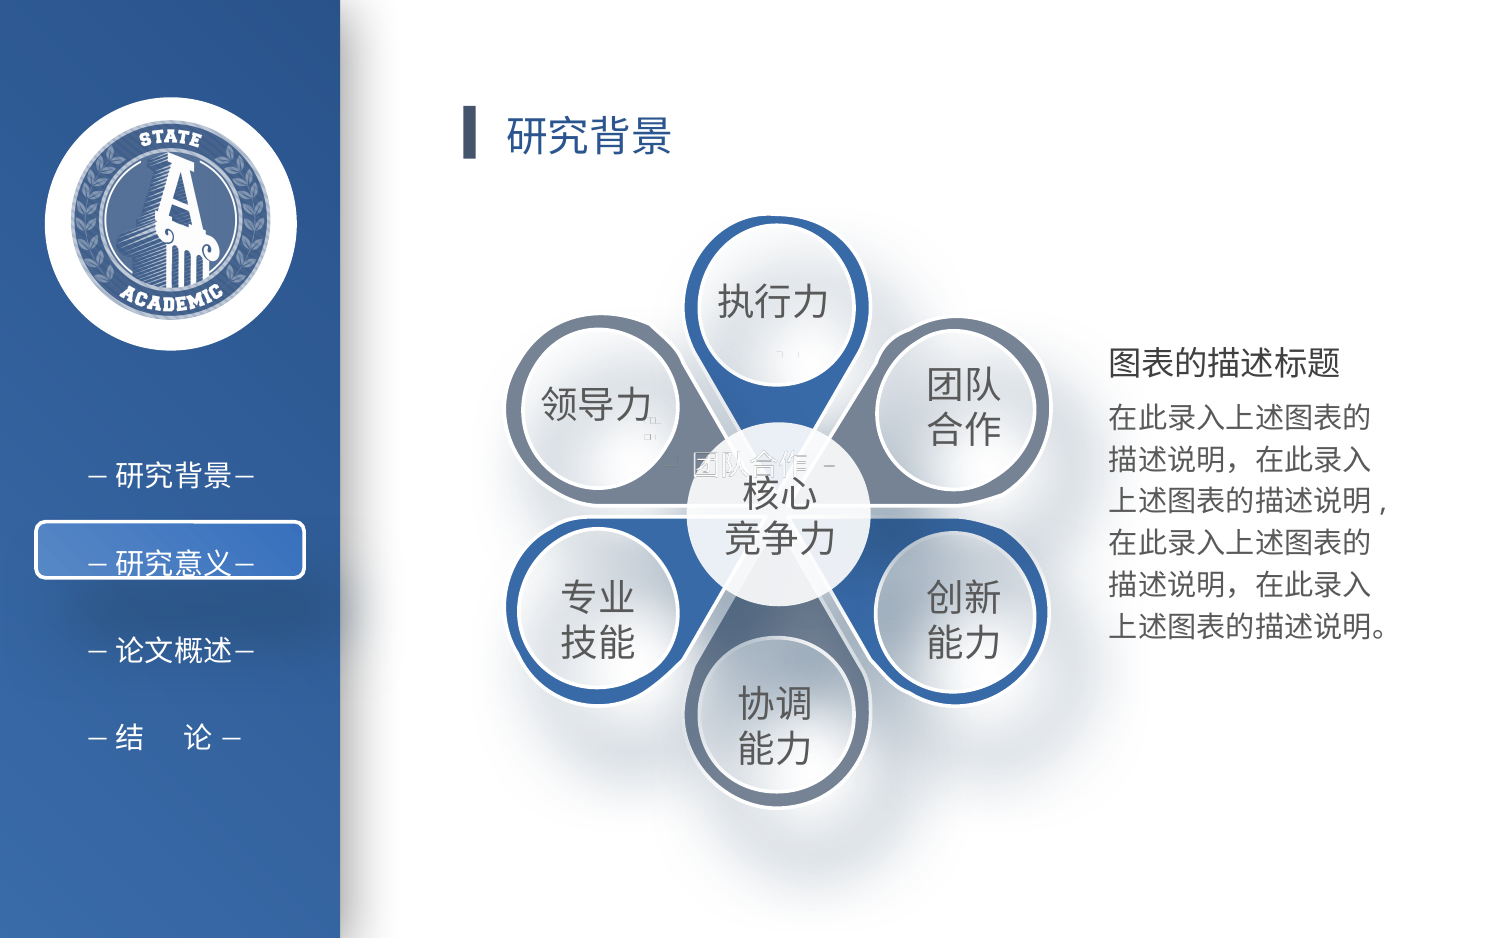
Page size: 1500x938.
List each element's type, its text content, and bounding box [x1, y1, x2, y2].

text_box 专业 技能 [545, 566, 651, 671]
picture [643, 438, 857, 499]
text_box [828, 314, 1054, 508]
text_box 研究背景 [491, 102, 689, 168]
text_box [840, 590, 1052, 709]
text_box [461, 104, 478, 161]
text_box 执行力 [702, 270, 845, 331]
text_box 核心 竞争力 [709, 508, 852, 568]
text_box 在此录入上述图表的描述说明，在此录入上述图表的描述说明,在此录入上述图表的描述说明，在此录入上述图表的描述说明。 [1094, 400, 1412, 764]
text_box 创新 能力 [912, 566, 1017, 671]
text_box [502, 311, 728, 508]
text_box [686, 473, 871, 607]
text_box [680, 211, 873, 430]
text_box 协调 能力 [723, 672, 828, 778]
text_box 团队 合作 [912, 353, 1017, 459]
text_box [502, 514, 726, 709]
text_box 领导力 [525, 373, 668, 434]
text_box 图表的描述标题 [1093, 326, 1500, 400]
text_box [0, 0, 341, 938]
text_box [706, 713, 870, 811]
text_box [728, 422, 829, 437]
